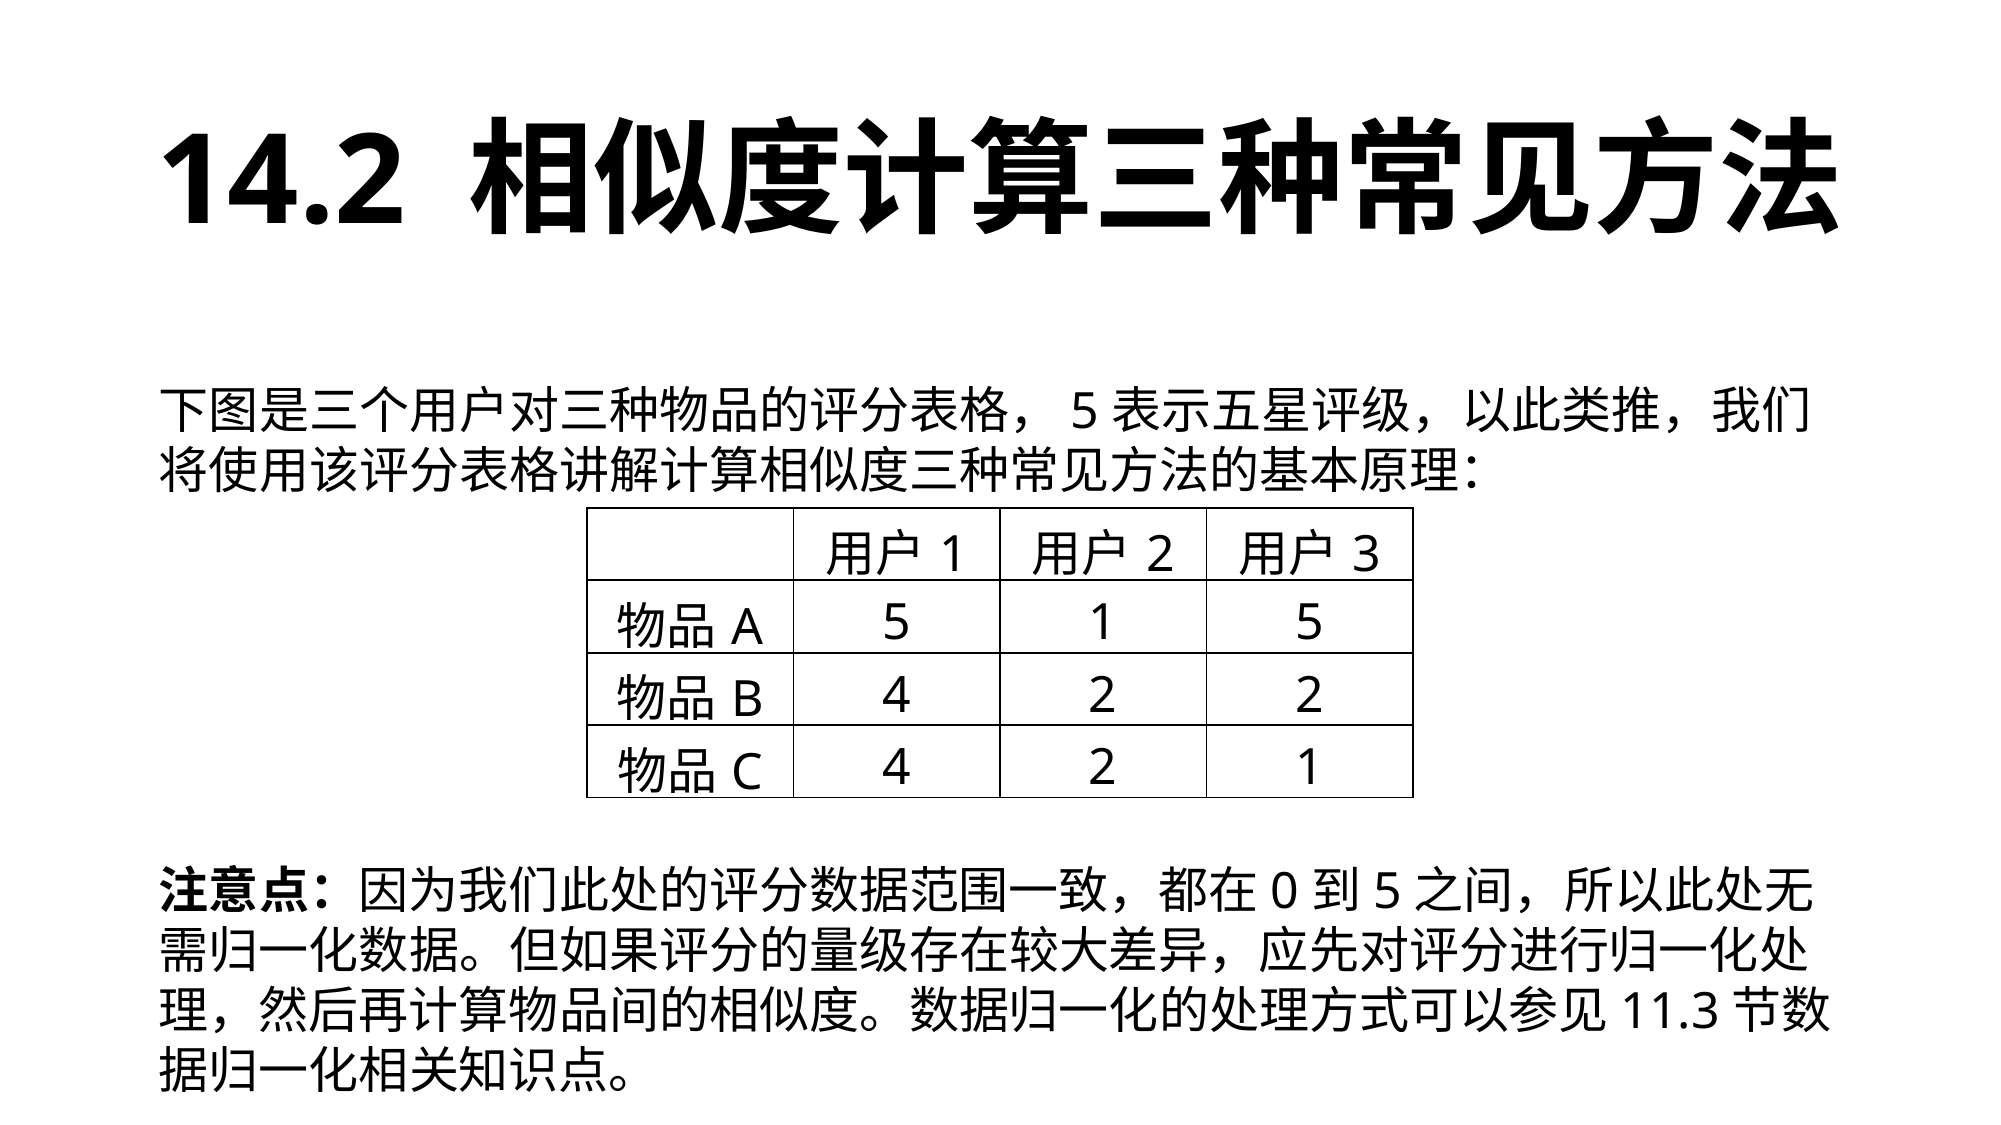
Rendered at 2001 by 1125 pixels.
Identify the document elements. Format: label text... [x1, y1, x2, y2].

table_cell 5 [794, 581, 999, 652]
text_box 下图是三个用户对三种物品的评分表格，5表示五星评级，以此类推，我们将使用该评分表格讲解计算相似度三种常见方法的基本原理： 注意点：因为我们此处的评分数据范围一致，都在0到5之间，所以此处无需归一化数据。但如果评分的量级存在较大差异，应先对评分进行归一化处理，然后再计算物品间的相似度。数据归一化的处理方式可以参见11.3节数据归一化相关知识点。 [144, 371, 1856, 1107]
table_cell 2 [1001, 654, 1206, 724]
table_cell 5 [1207, 581, 1412, 652]
table_cell 2 [1001, 726, 1206, 797]
table_cell 物品C [588, 726, 793, 797]
text_box 14.2 相似度计算三种常见方法 [141, 91, 1859, 256]
table_cell 1 [1207, 726, 1412, 797]
table_cell 2 [1207, 654, 1412, 724]
table_cell 4 [794, 726, 999, 797]
table_header 用户3 [1207, 509, 1412, 579]
table_header [588, 509, 793, 579]
table_header 用户1 [794, 509, 999, 579]
table_cell 1 [1001, 581, 1206, 652]
table_header 用户2 [1001, 509, 1206, 579]
table_cell 物品B [588, 654, 793, 724]
table_cell 物品A [588, 581, 793, 652]
table_cell 4 [794, 654, 999, 724]
